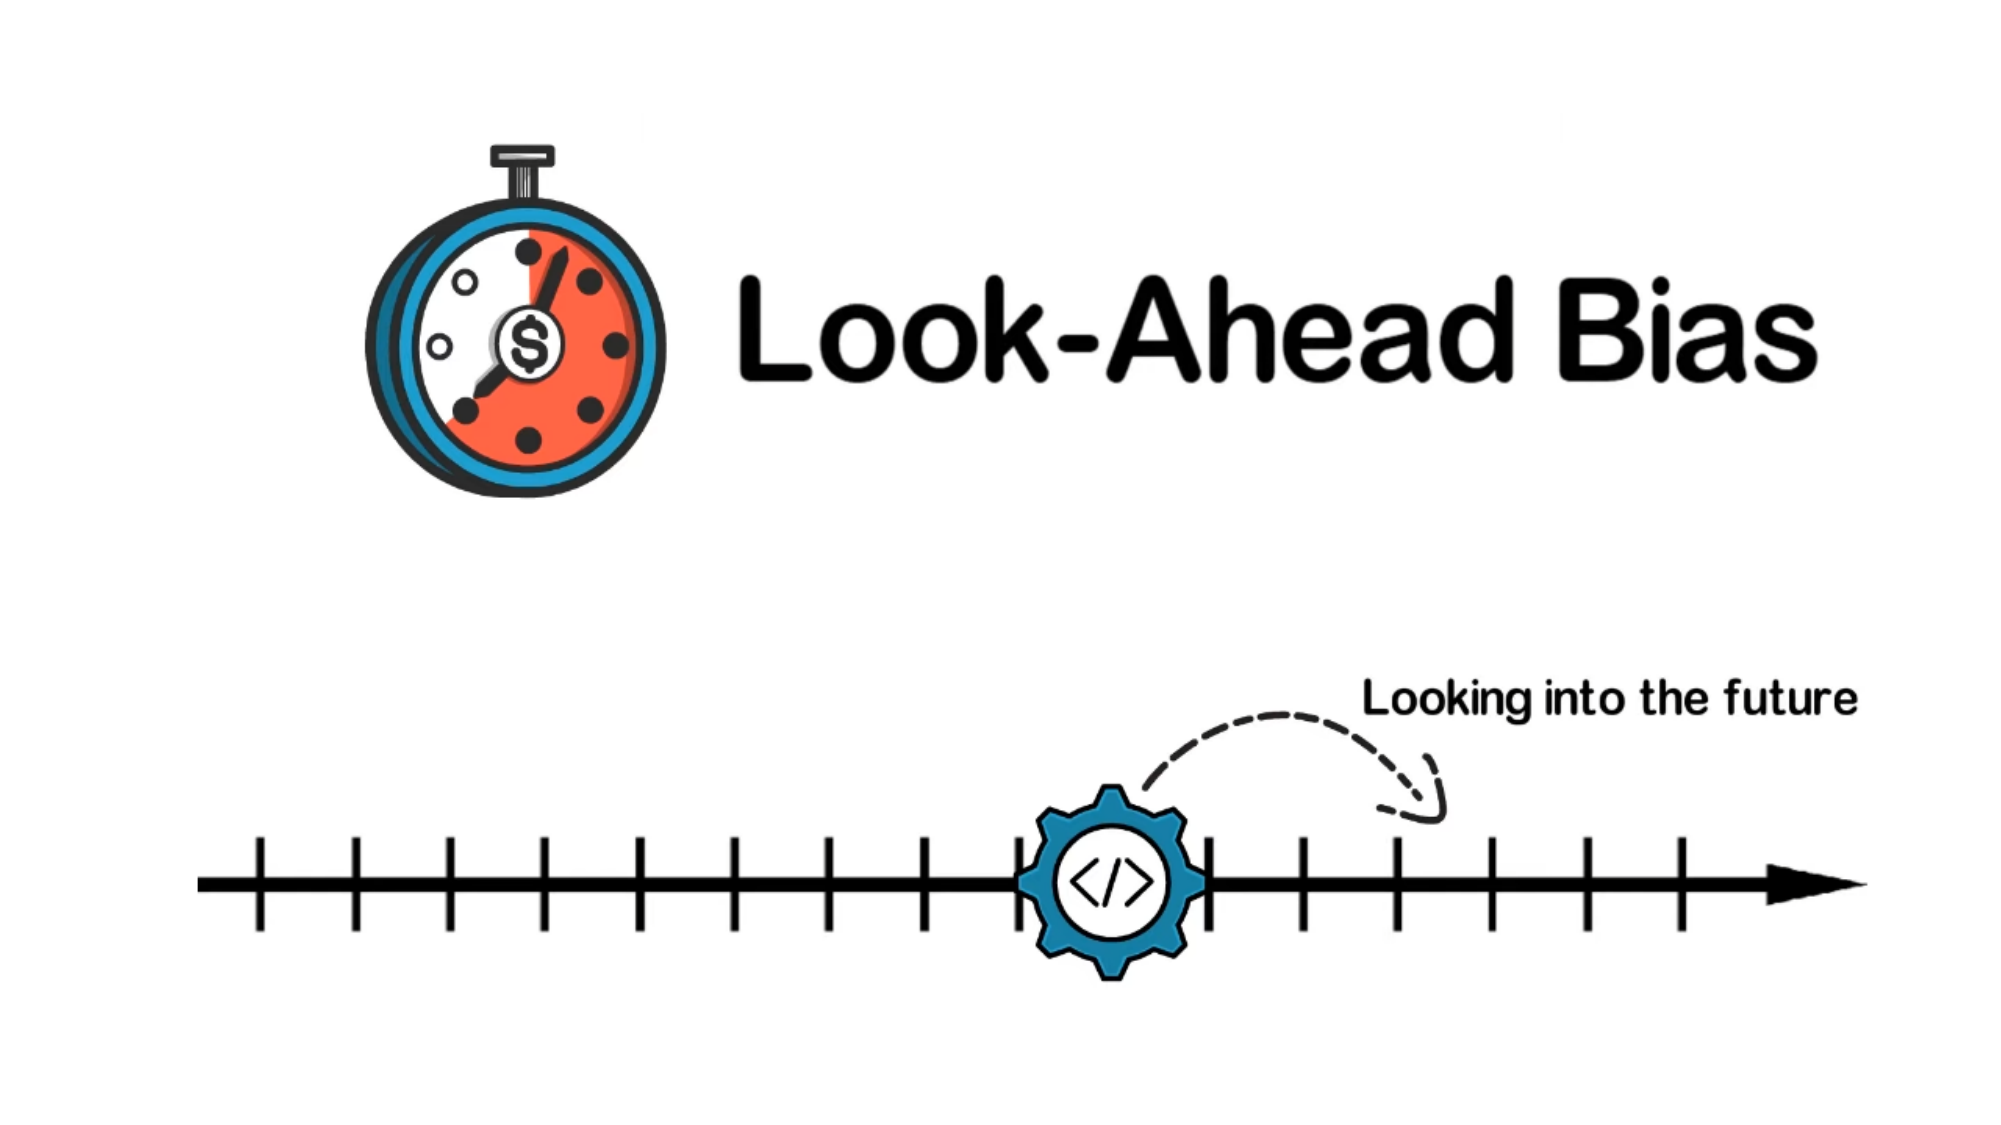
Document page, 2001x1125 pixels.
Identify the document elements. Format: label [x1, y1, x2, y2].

picture [62, 113, 1938, 1011]
